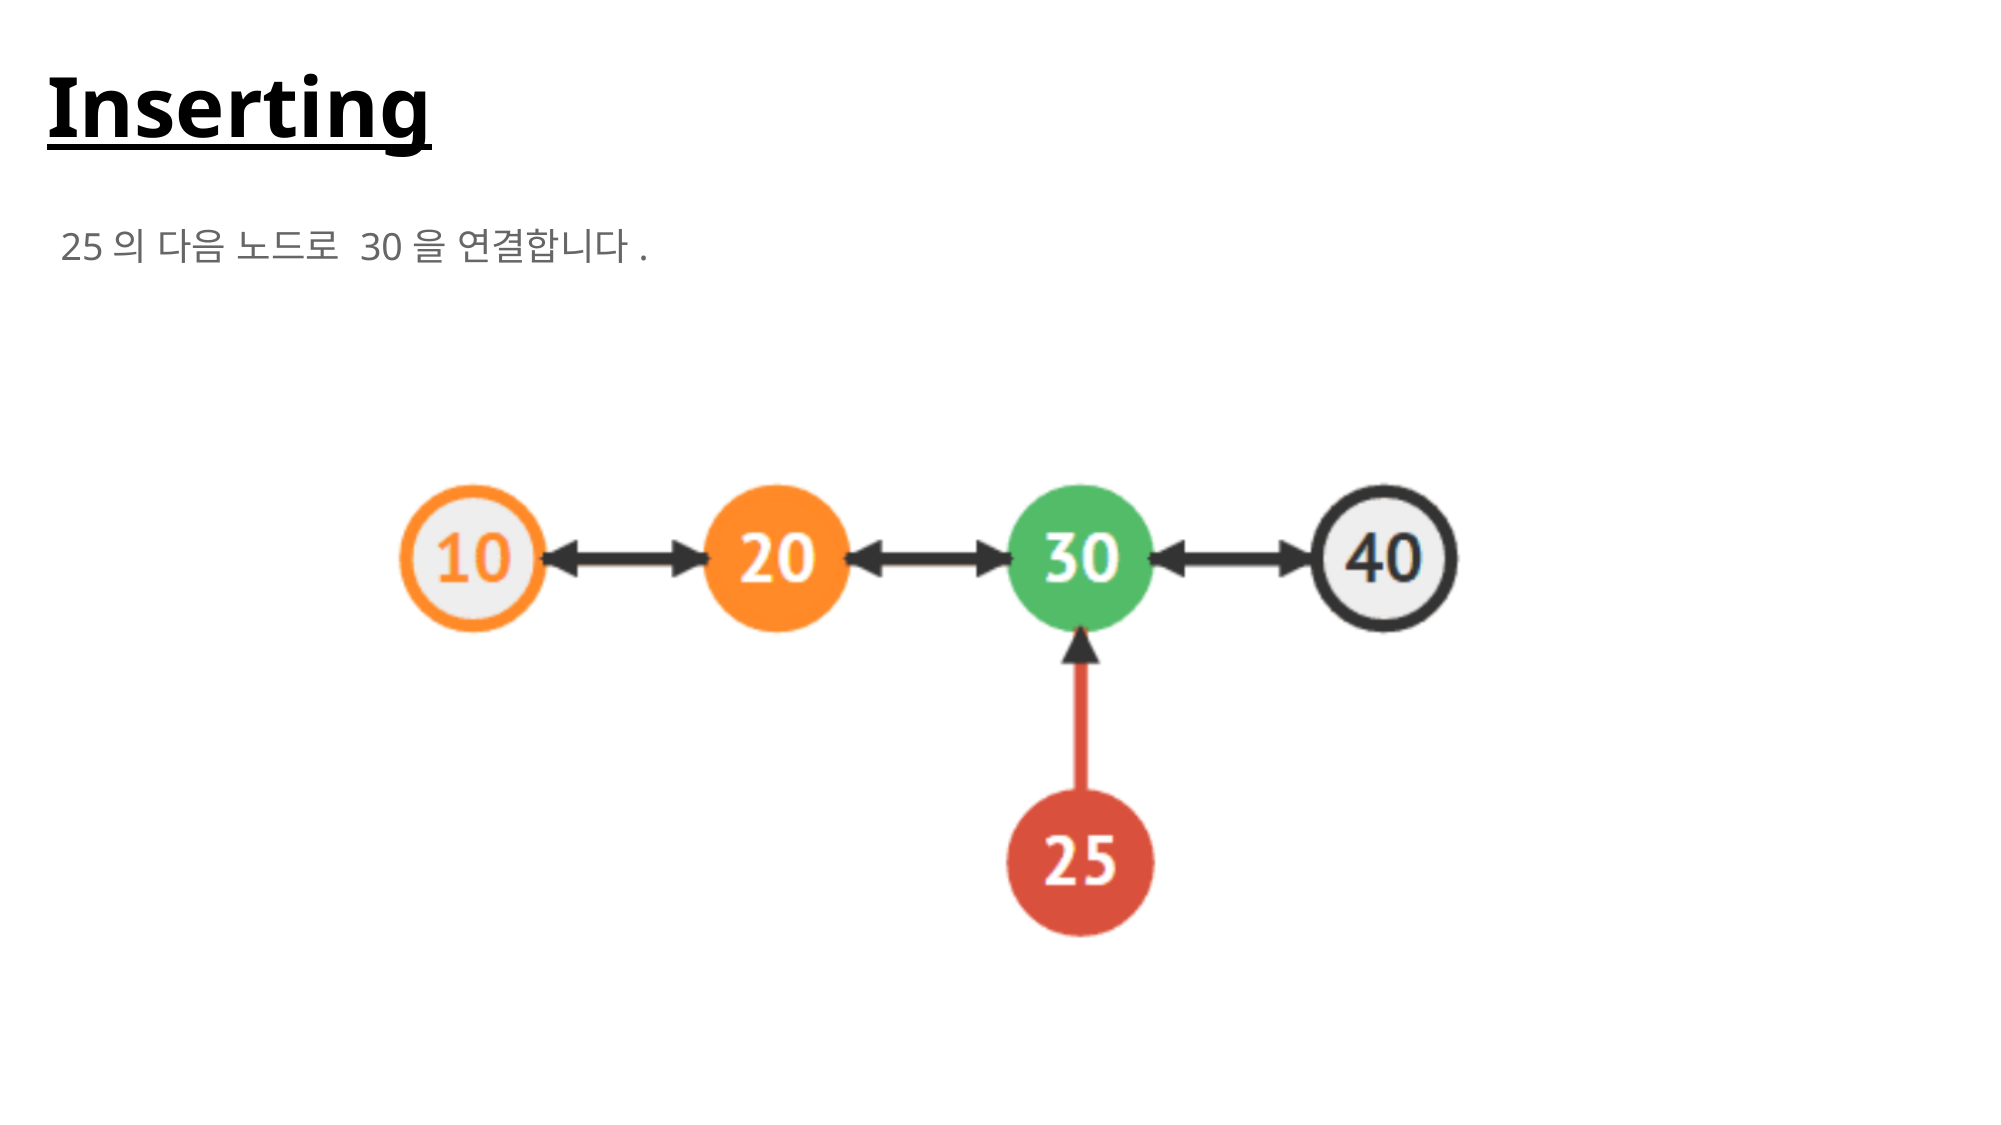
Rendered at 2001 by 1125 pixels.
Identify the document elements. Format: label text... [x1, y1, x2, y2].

text_box 25의 다음 노드로 30을 연결합니다. [45, 215, 2000, 276]
picture [361, 443, 1486, 948]
text_box Inserting [32, 47, 447, 162]
